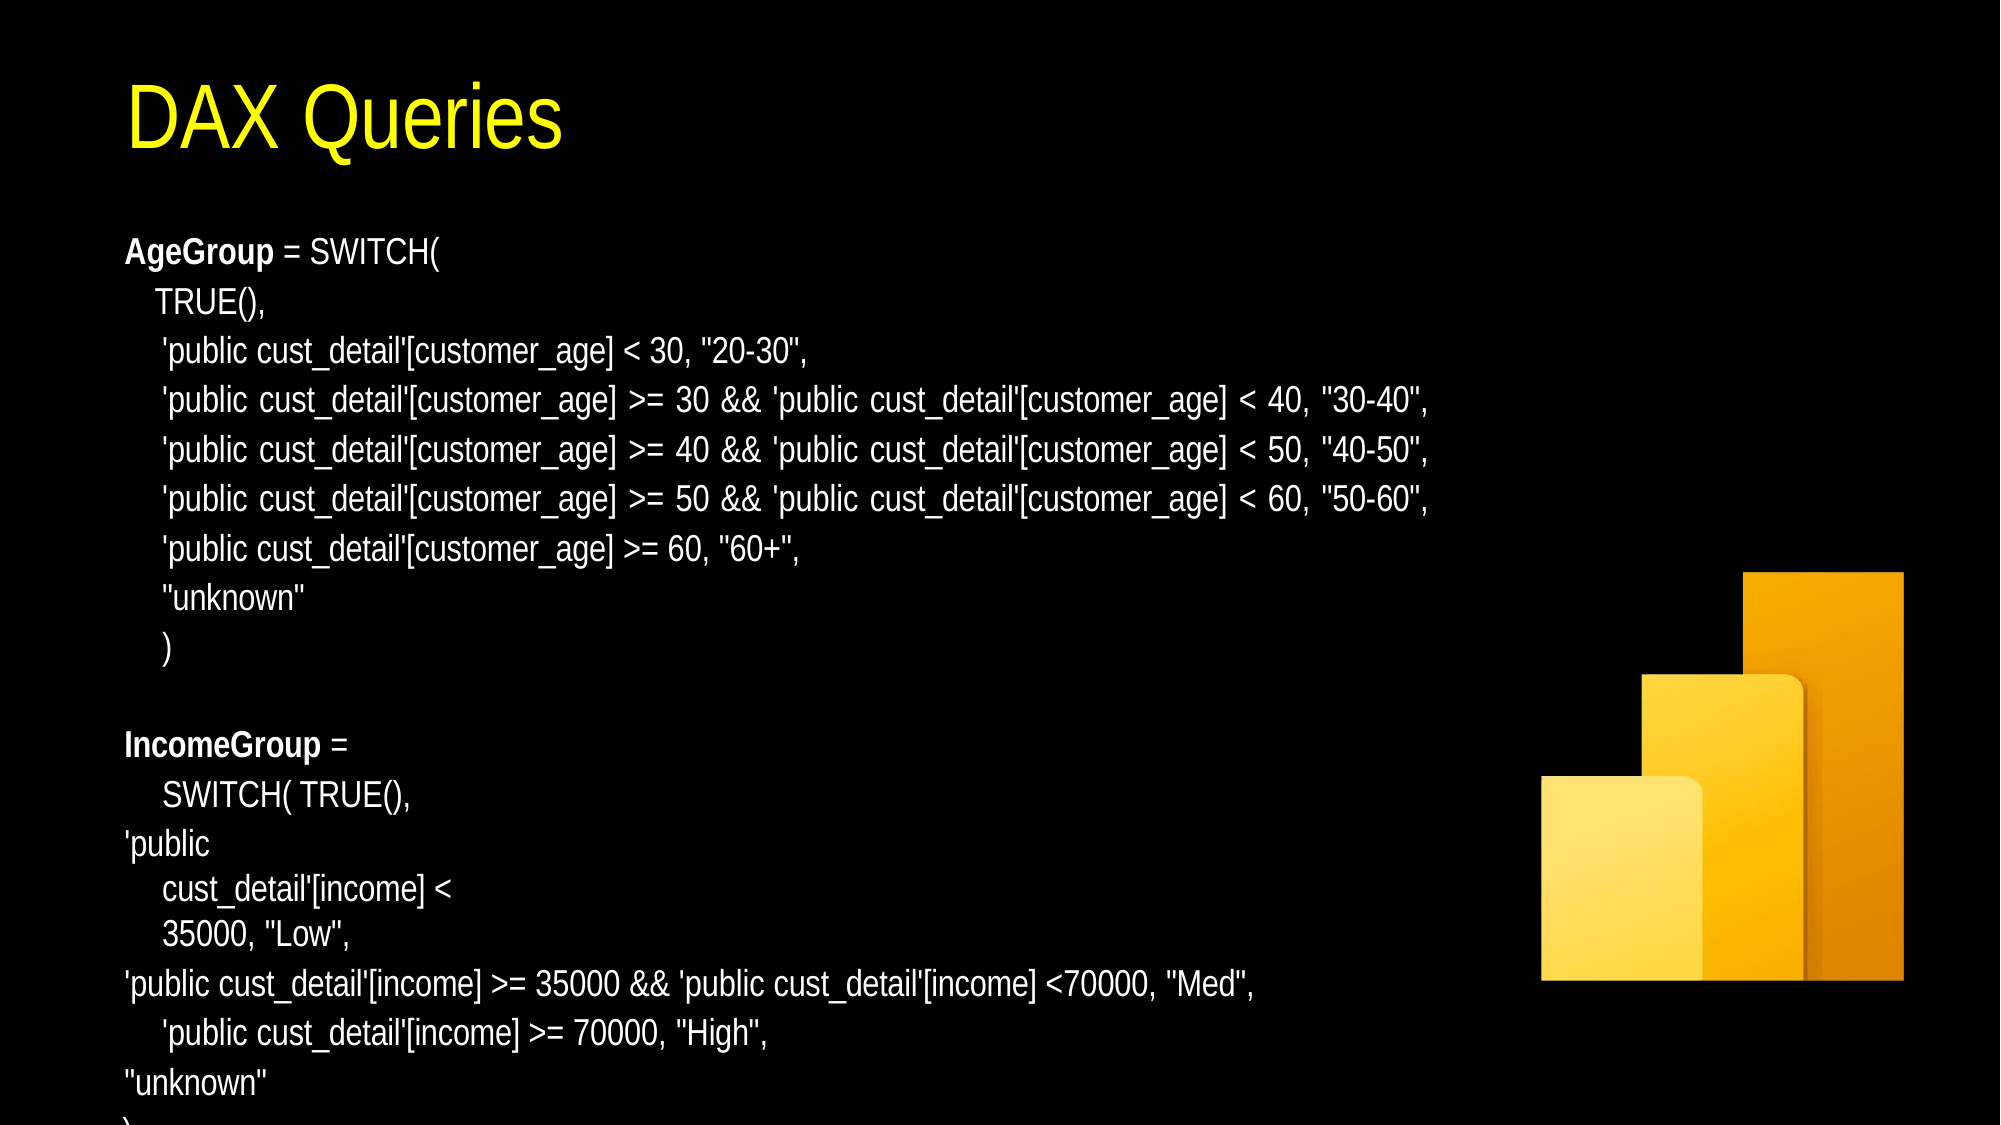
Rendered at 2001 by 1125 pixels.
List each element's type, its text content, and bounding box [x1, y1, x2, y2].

text_box DAX Queries [122, 54, 1762, 167]
picture [1286, 569, 2000, 984]
text_box AgeGroup = SWITCH( TRUE(), 'public cust_detail'[customer_age] < 30, "20-30", 'public cust_detail'[customer_age] >= 30 && 'public cust_detail'[customer_age] < 40, "30-40", 'public cust_detail'[customer_age] >= 40 && 'public cust_detail'[customer_age] < 50, "40-50", 'public cust_detail'[customer_age] >= 50 && 'public cust_detail'[customer_age] < 60, "50-60", 'public cust_detail'[customer_age] >= 60, "60+", "unknown" ) IncomeGroup = SWITCH( TRUE(), 'public cust_detail'[income] < 35000, "Low", 'public cust_detail'[income] >= 35000 && 'public cust_detail'[income] <70000, "Med", 'public cust_detail'[income] >= 70000, "High", "unknown" ) [122, 220, 1429, 1125]
